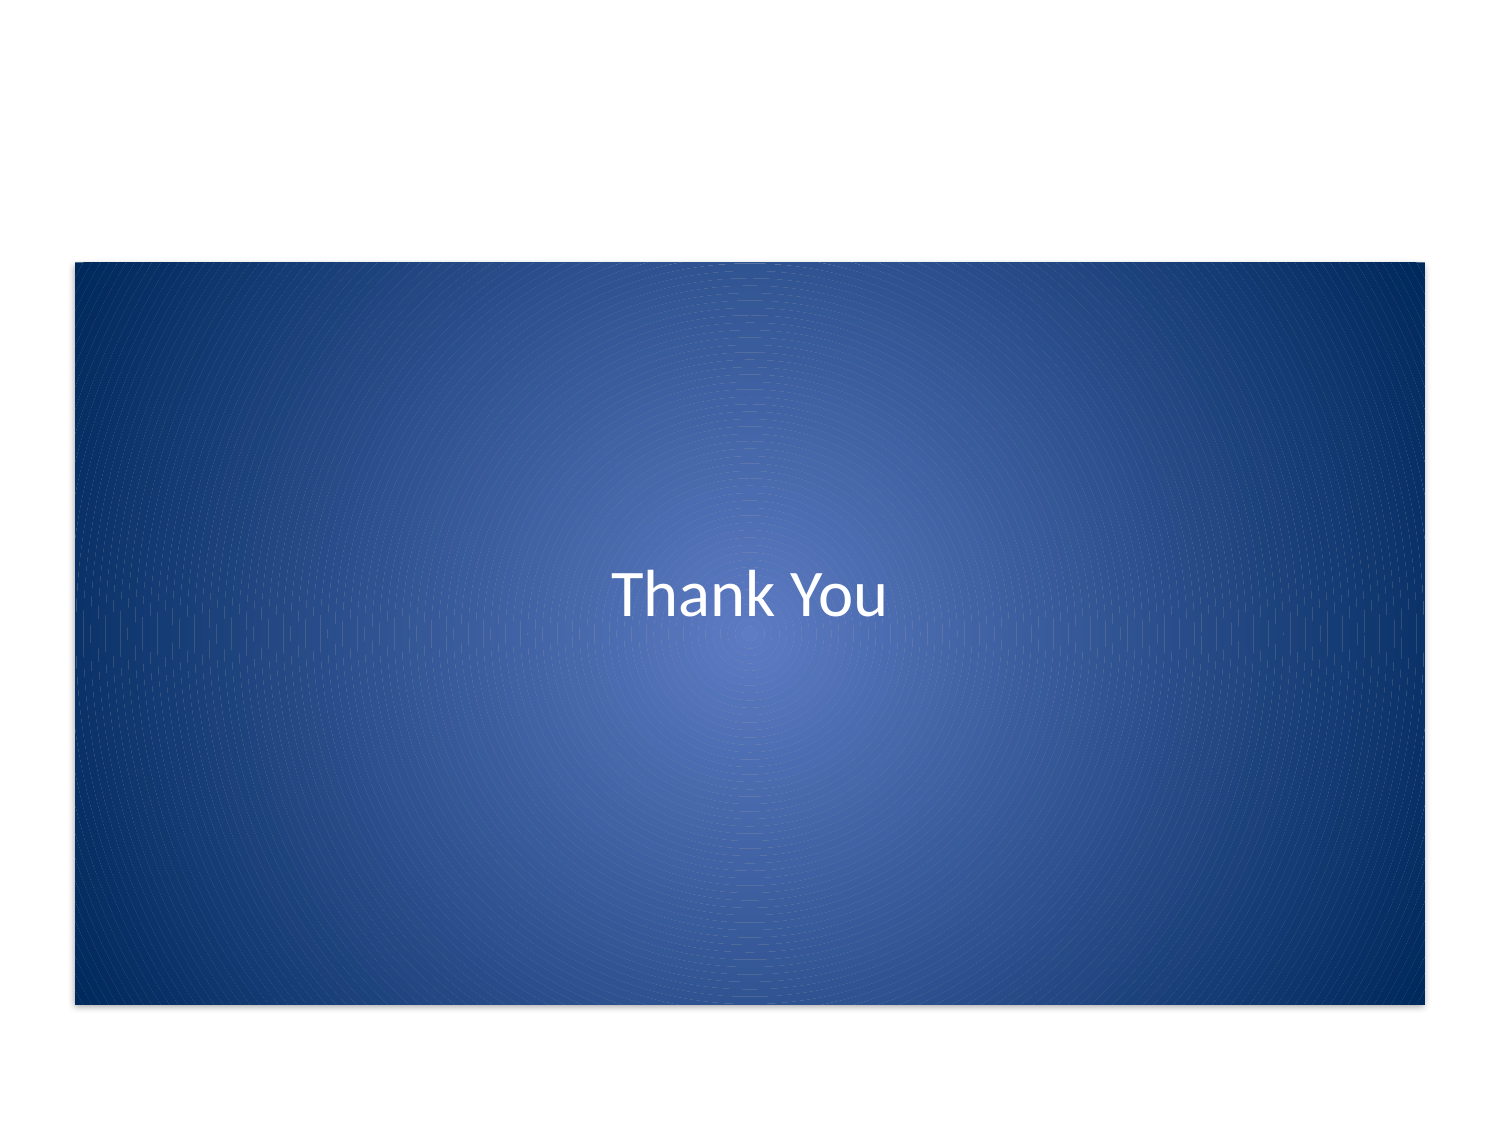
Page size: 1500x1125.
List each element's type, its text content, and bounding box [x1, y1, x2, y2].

list Thank You [75, 262, 1425, 1005]
